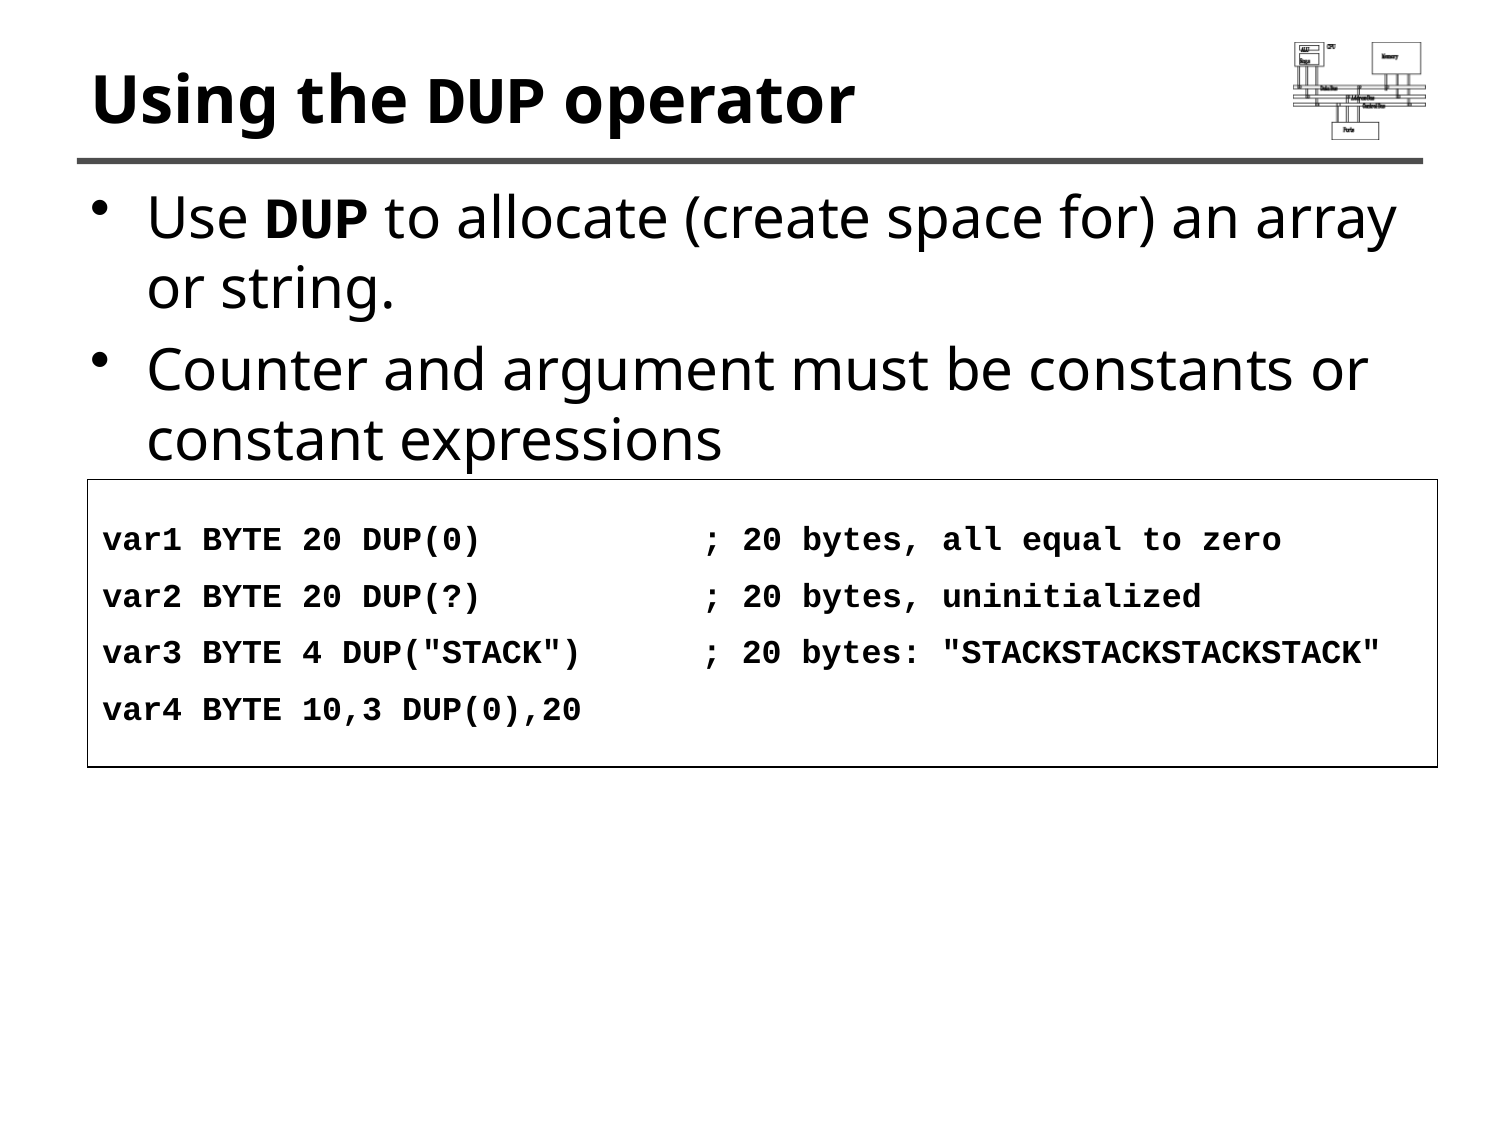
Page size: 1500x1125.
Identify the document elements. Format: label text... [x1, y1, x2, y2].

text_box var1 BYTE 20 DUP(0) ; 20 bytes, all equal to zero var2 BYTE 20 DUP(?) ; 20 bytes, uninitialized var3 BYTE 4 DUP("STACK") ; 20 bytes: "STACKSTACKSTACKSTACK" var4 BYTE 10,3 DUP(0),20 [87, 479, 1438, 768]
title Using the DUP operator [74, 44, 1426, 150]
picture [1293, 42, 1430, 140]
list Use DUP to allocate (create space for) an array or string. Counter and argument must be constants or constant expressions [74, 172, 1426, 523]
